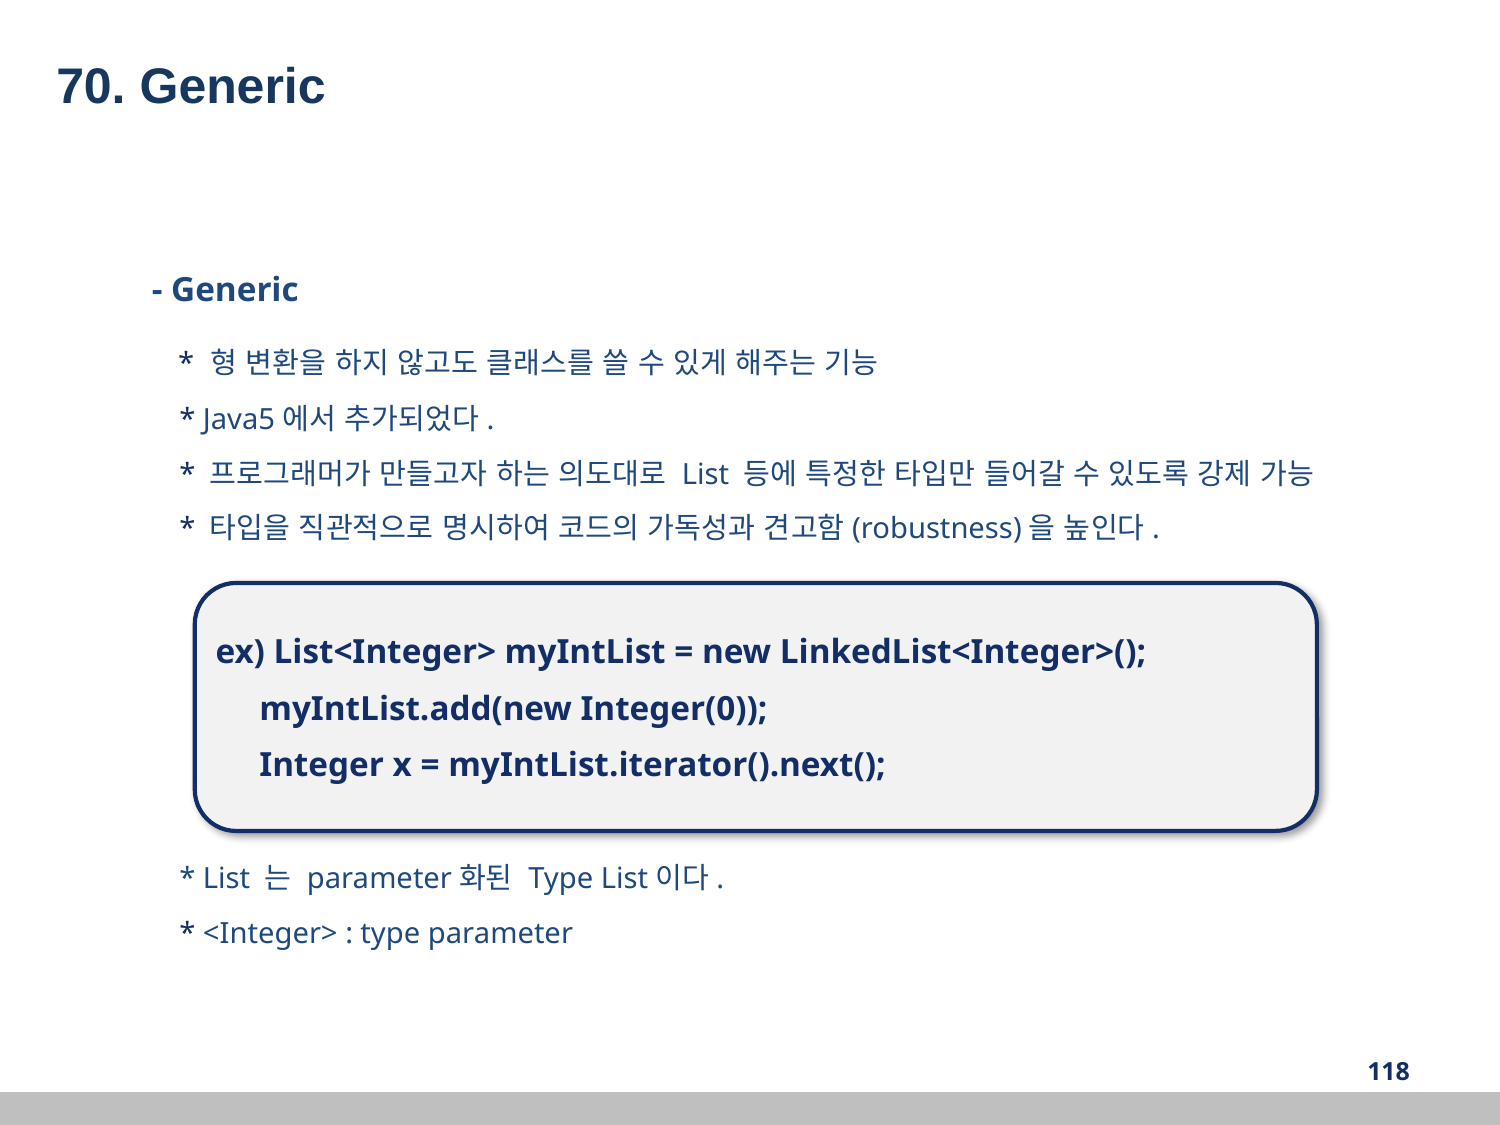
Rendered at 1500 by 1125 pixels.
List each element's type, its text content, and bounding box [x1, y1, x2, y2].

text_box 70. Generic [41, 19, 1205, 149]
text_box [119, 260, 1495, 965]
text_box [0, 1090, 1500, 1125]
slide_number 118 [1074, 1042, 1425, 1103]
